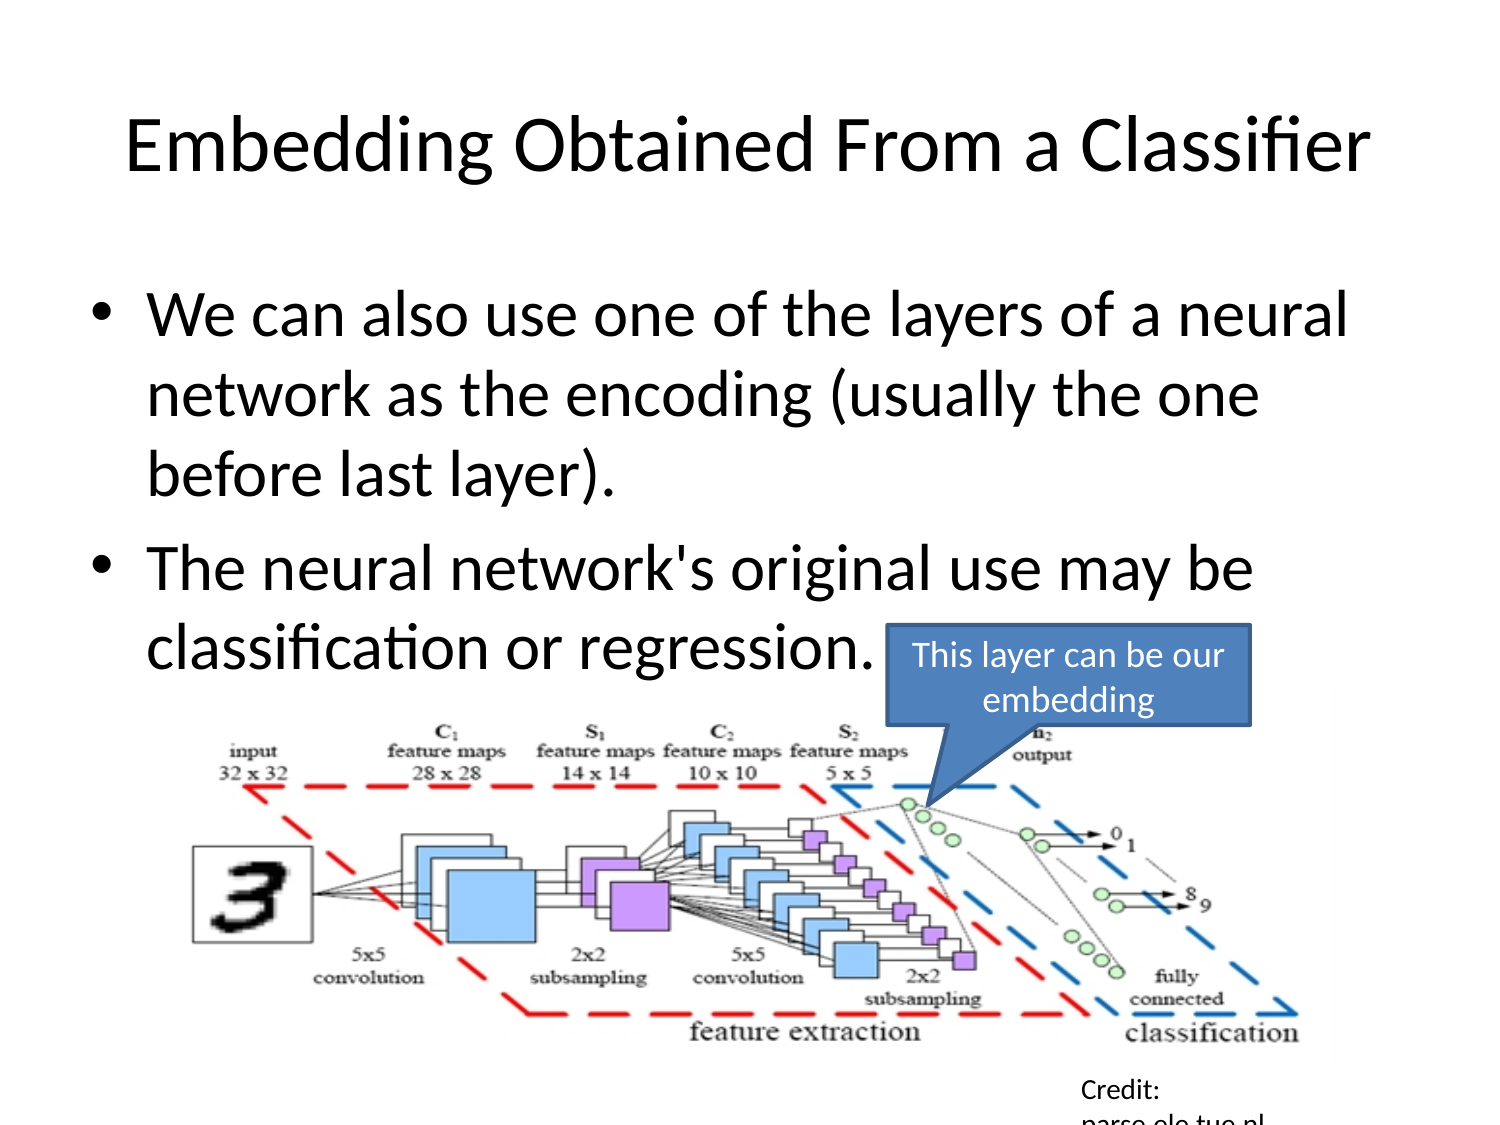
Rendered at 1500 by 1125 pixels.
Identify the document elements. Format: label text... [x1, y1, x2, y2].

list We can also use one of the layers of a neural network as the encoding (usually the one before last layer). The neural network's original use may be classification or regression. [75, 262, 1425, 1005]
title Embedding Obtained From a Classifier [75, 45, 1425, 233]
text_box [124, 687, 1351, 1101]
text_box This layer can be our embedding [885, 622, 1252, 685]
